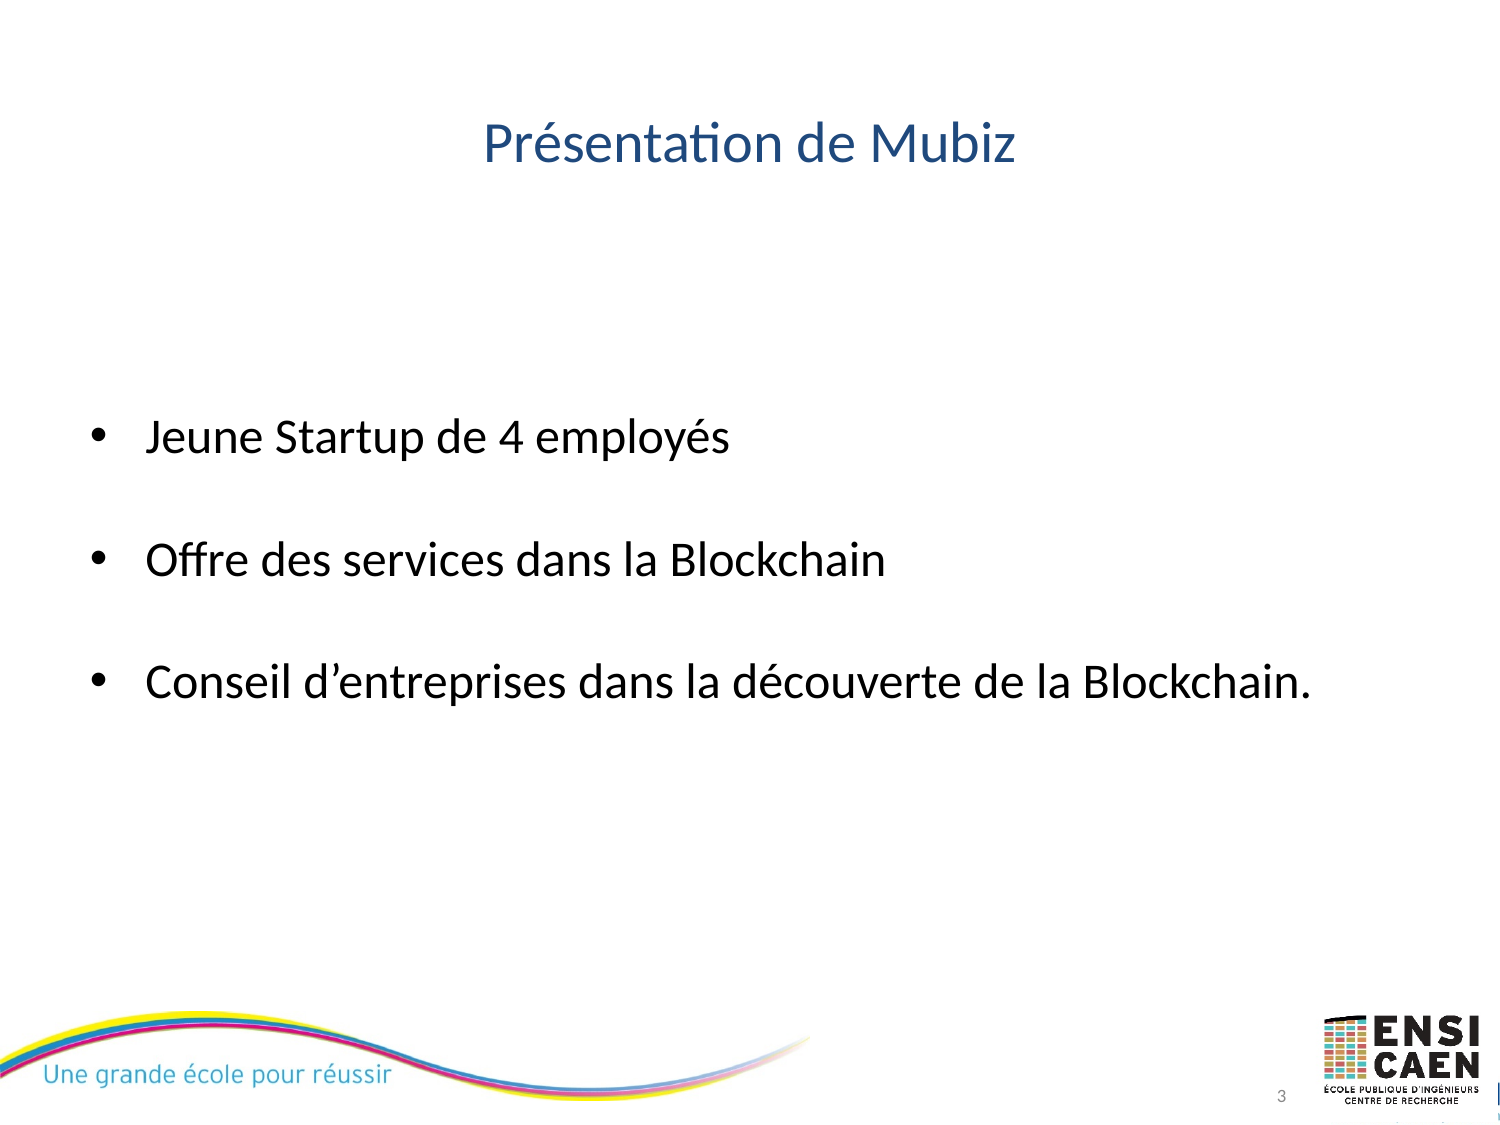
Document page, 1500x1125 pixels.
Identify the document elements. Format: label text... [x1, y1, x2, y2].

picture [0, 1011, 810, 1101]
picture [1305, 995, 1500, 1125]
text_box Jeune Startup de 4 employés Offre des services dans la Blockchain Conseil d’entreprises dans la découverte de la Blockchain. [75, 262, 1412, 965]
text_box Présentation de Mubiz [74, 45, 1425, 233]
